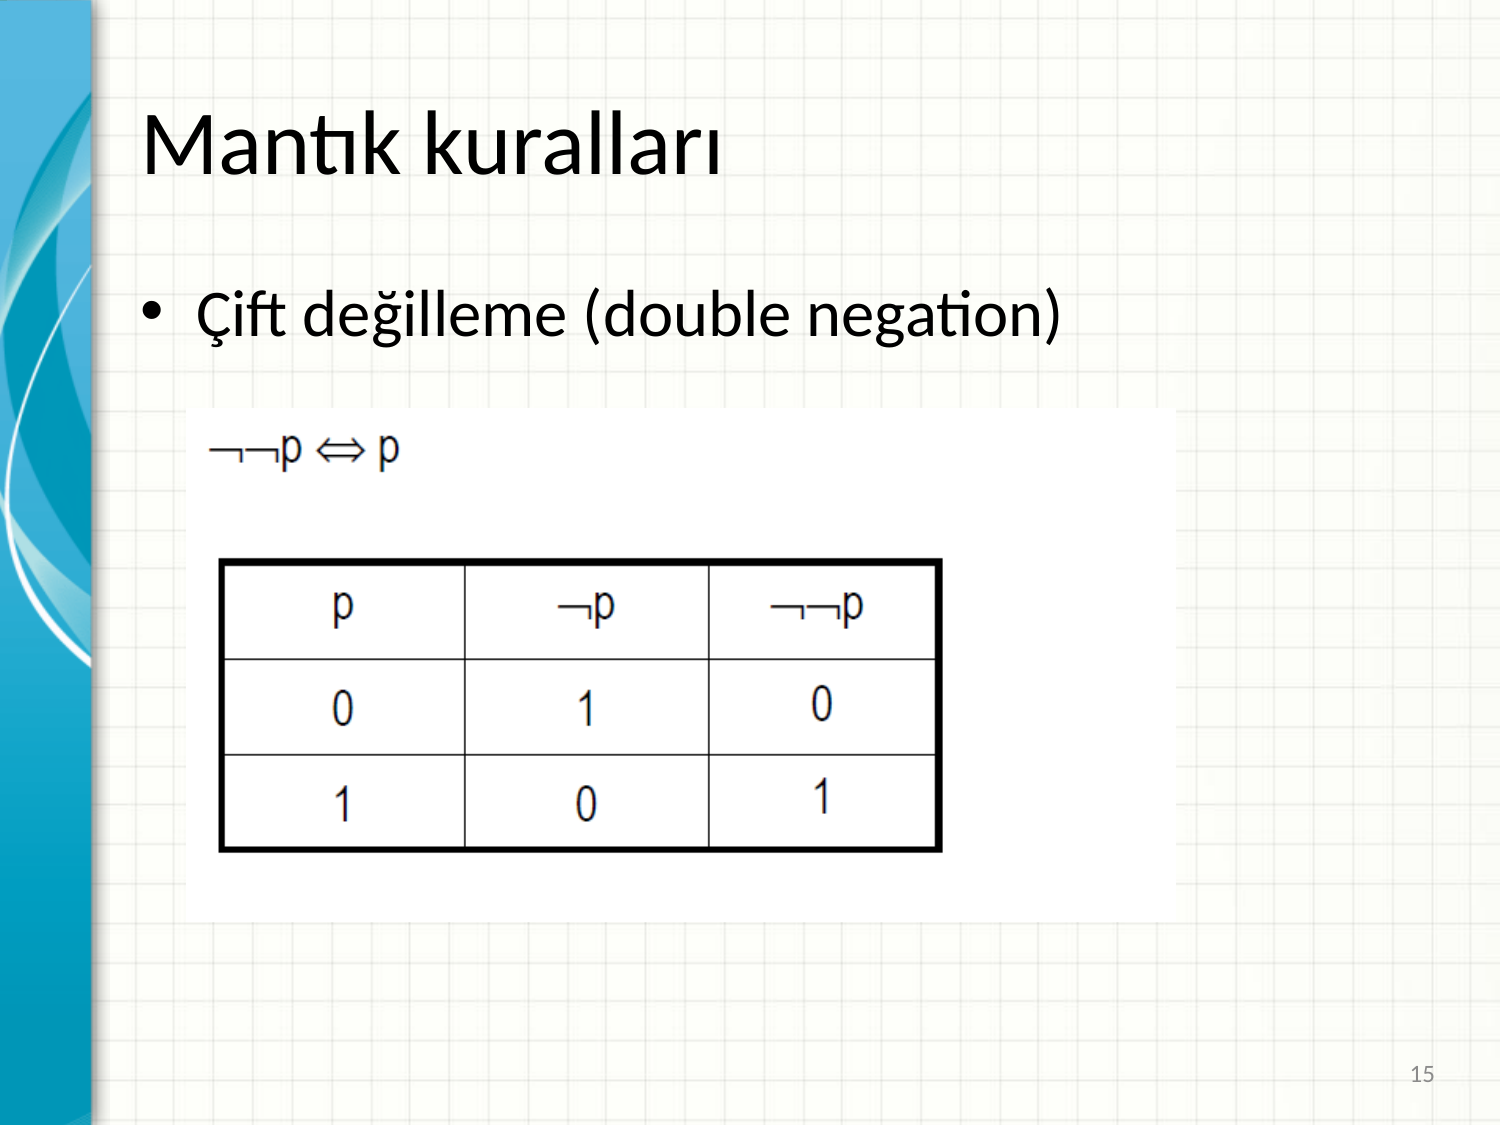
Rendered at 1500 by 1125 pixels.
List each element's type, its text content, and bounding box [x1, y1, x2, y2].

picture [0, 0, 1500, 1125]
list Çift değilleme (double negation) [125, 261, 1450, 967]
slide_number 15 [1100, 1042, 1450, 1103]
title Mantık kuralları [125, 44, 1450, 232]
